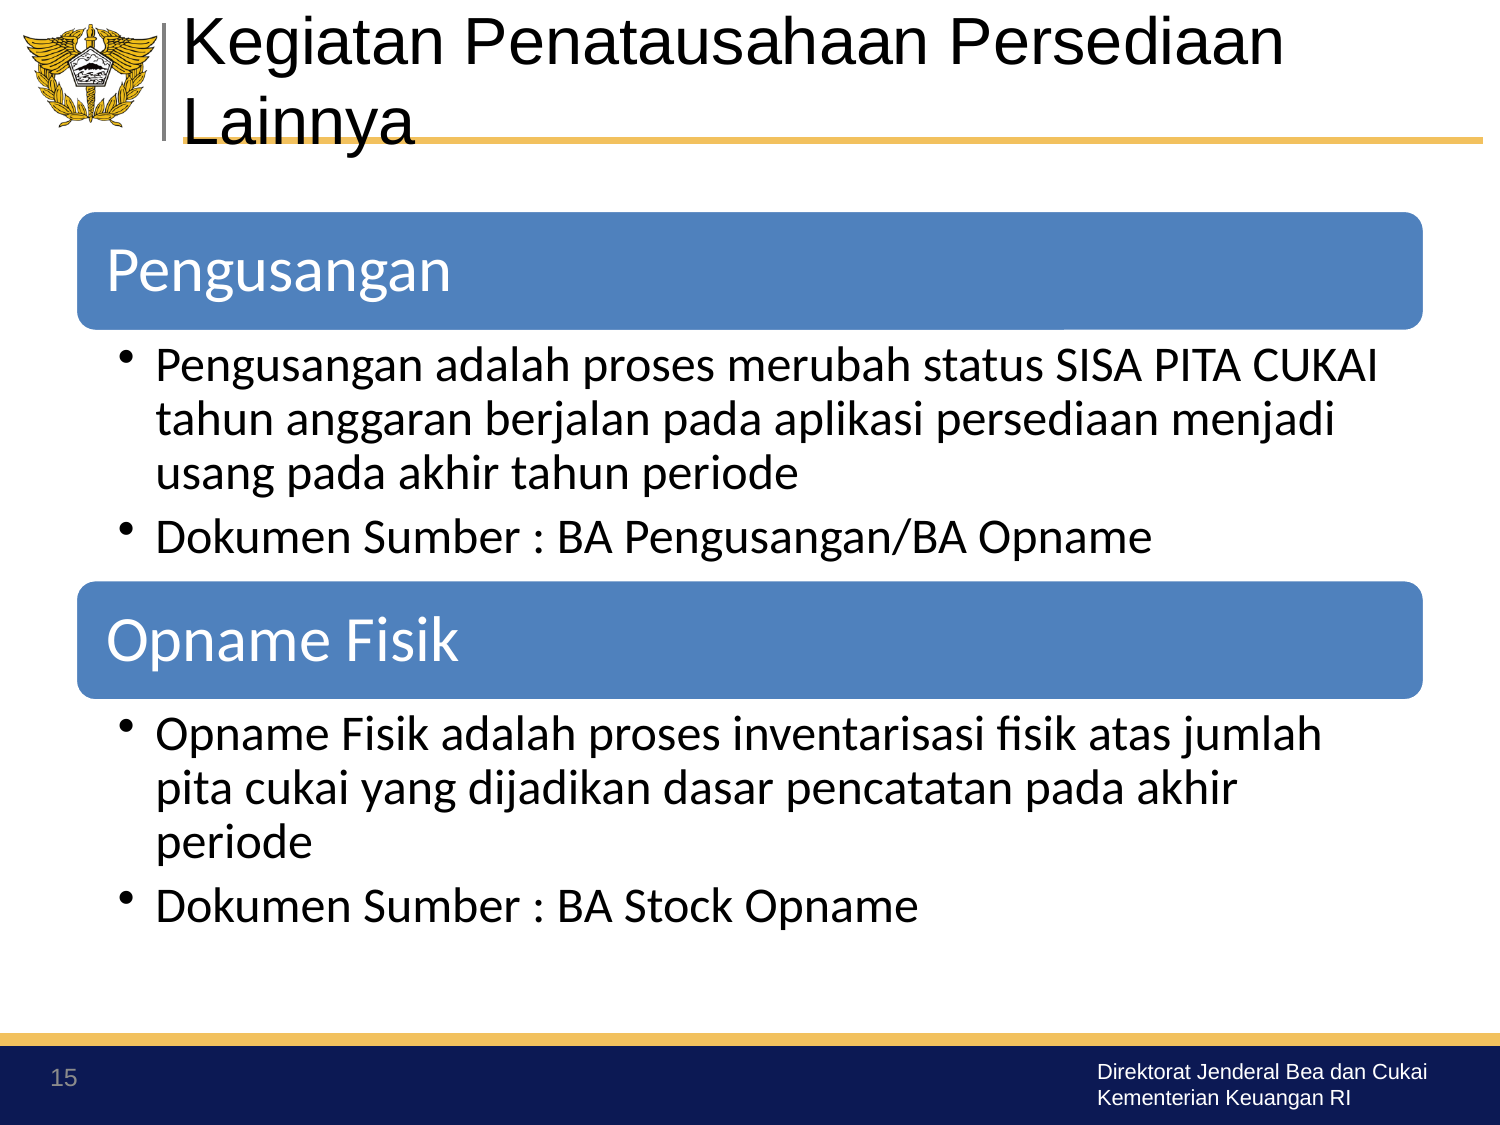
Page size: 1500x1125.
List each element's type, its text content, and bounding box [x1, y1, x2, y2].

title Kegiatan Penatausahaan Persediaan Lainnya [167, 0, 1500, 172]
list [74, 207, 1426, 951]
picture [19, 19, 163, 134]
picture [0, 1033, 1500, 1125]
